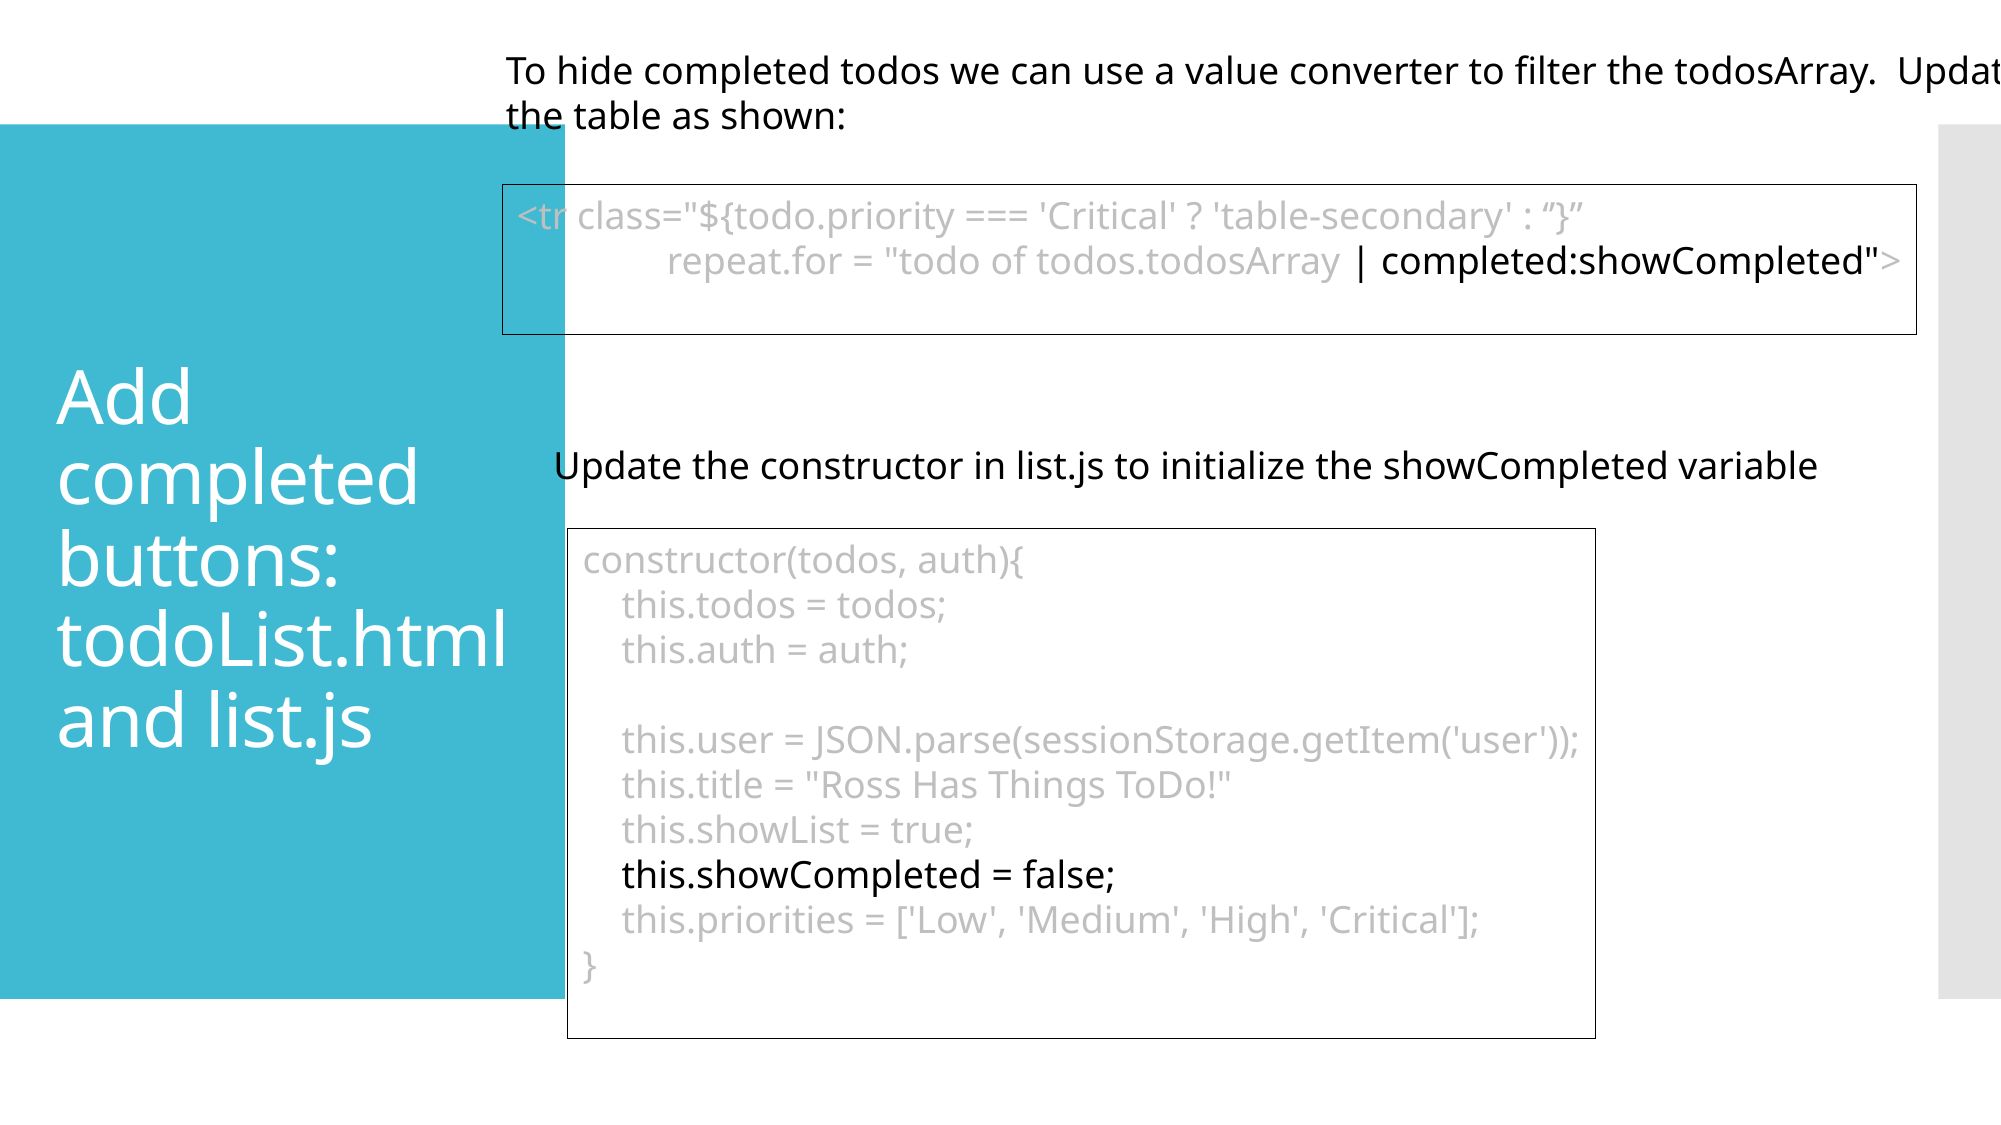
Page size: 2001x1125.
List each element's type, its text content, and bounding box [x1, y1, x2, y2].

title Add completed buttons: todoList.html and list.js [41, 184, 525, 940]
text_box <tr class="${todo.priority === 'Critical' ? 'table-secondary' : ‘’}” repeat.for = "todo of todos.todosArray | completed:showCompleted"> [502, 184, 1917, 335]
text_box Update the constructor in list.js to initialize the showCompleted variable [538, 434, 1835, 495]
text_box To hide completed todos we can use a value converter to filter the todosArray. Update the table as shown: [490, 39, 2000, 145]
text_box constructor(todos, auth){ this.todos = todos; this.auth = auth; this.user = JSON.parse(sessionStorage.getItem('user')); this.title = "Ross Has Things ToDo!" this.showList = true; this.showCompleted = false; this.priorities = ['Low', 'Medium', 'High', 'Critical']; } [567, 528, 1596, 1039]
